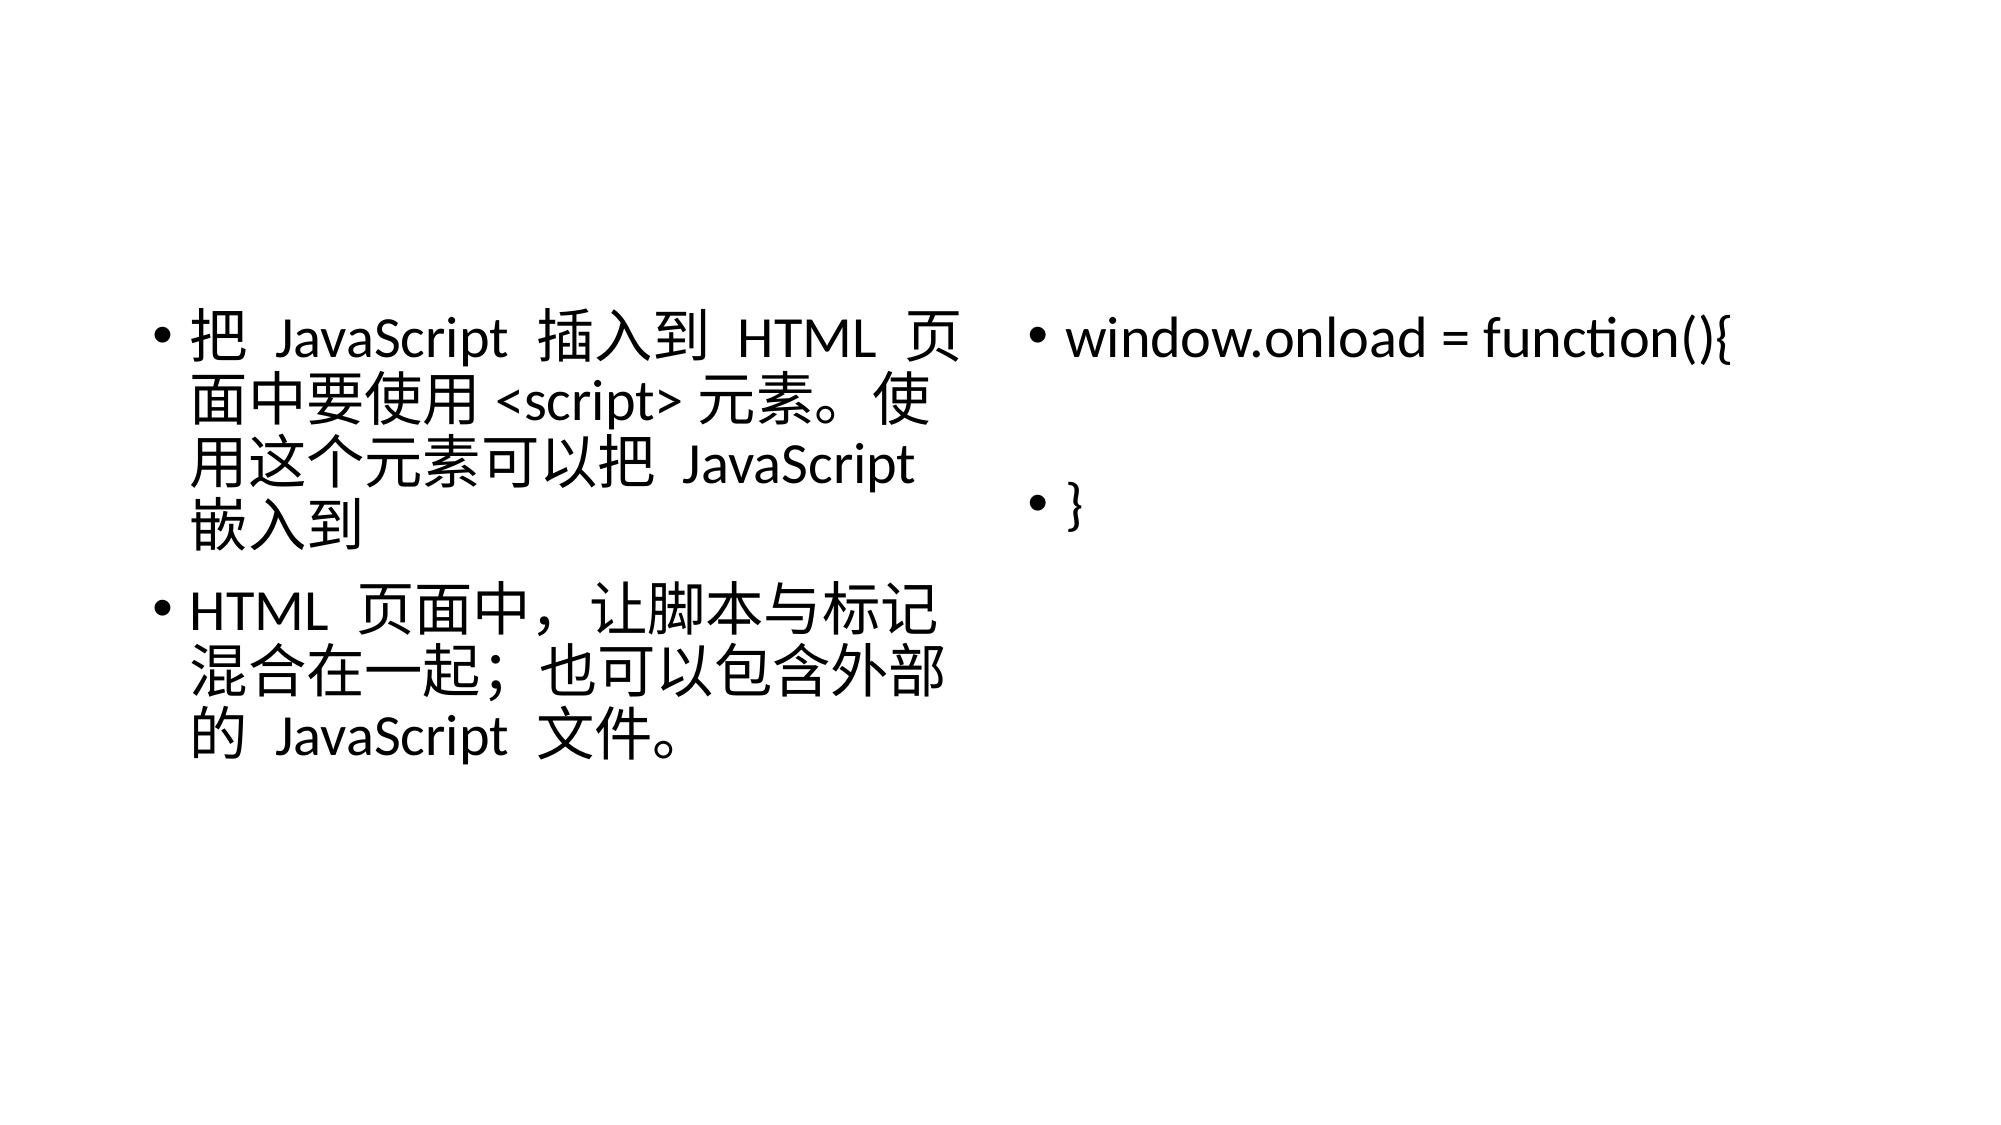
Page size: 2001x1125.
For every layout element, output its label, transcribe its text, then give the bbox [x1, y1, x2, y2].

list window.onload = function(){ } [1012, 299, 1863, 1014]
list 把 JavaScript 插入到 HTML 页面中要使用<script>元素。使用这个元素可以把 JavaScript 嵌入到 HTML 页面中，让脚本与标记混合在一起；也可以包含外部的 JavaScript 文件。 [137, 299, 988, 1014]
